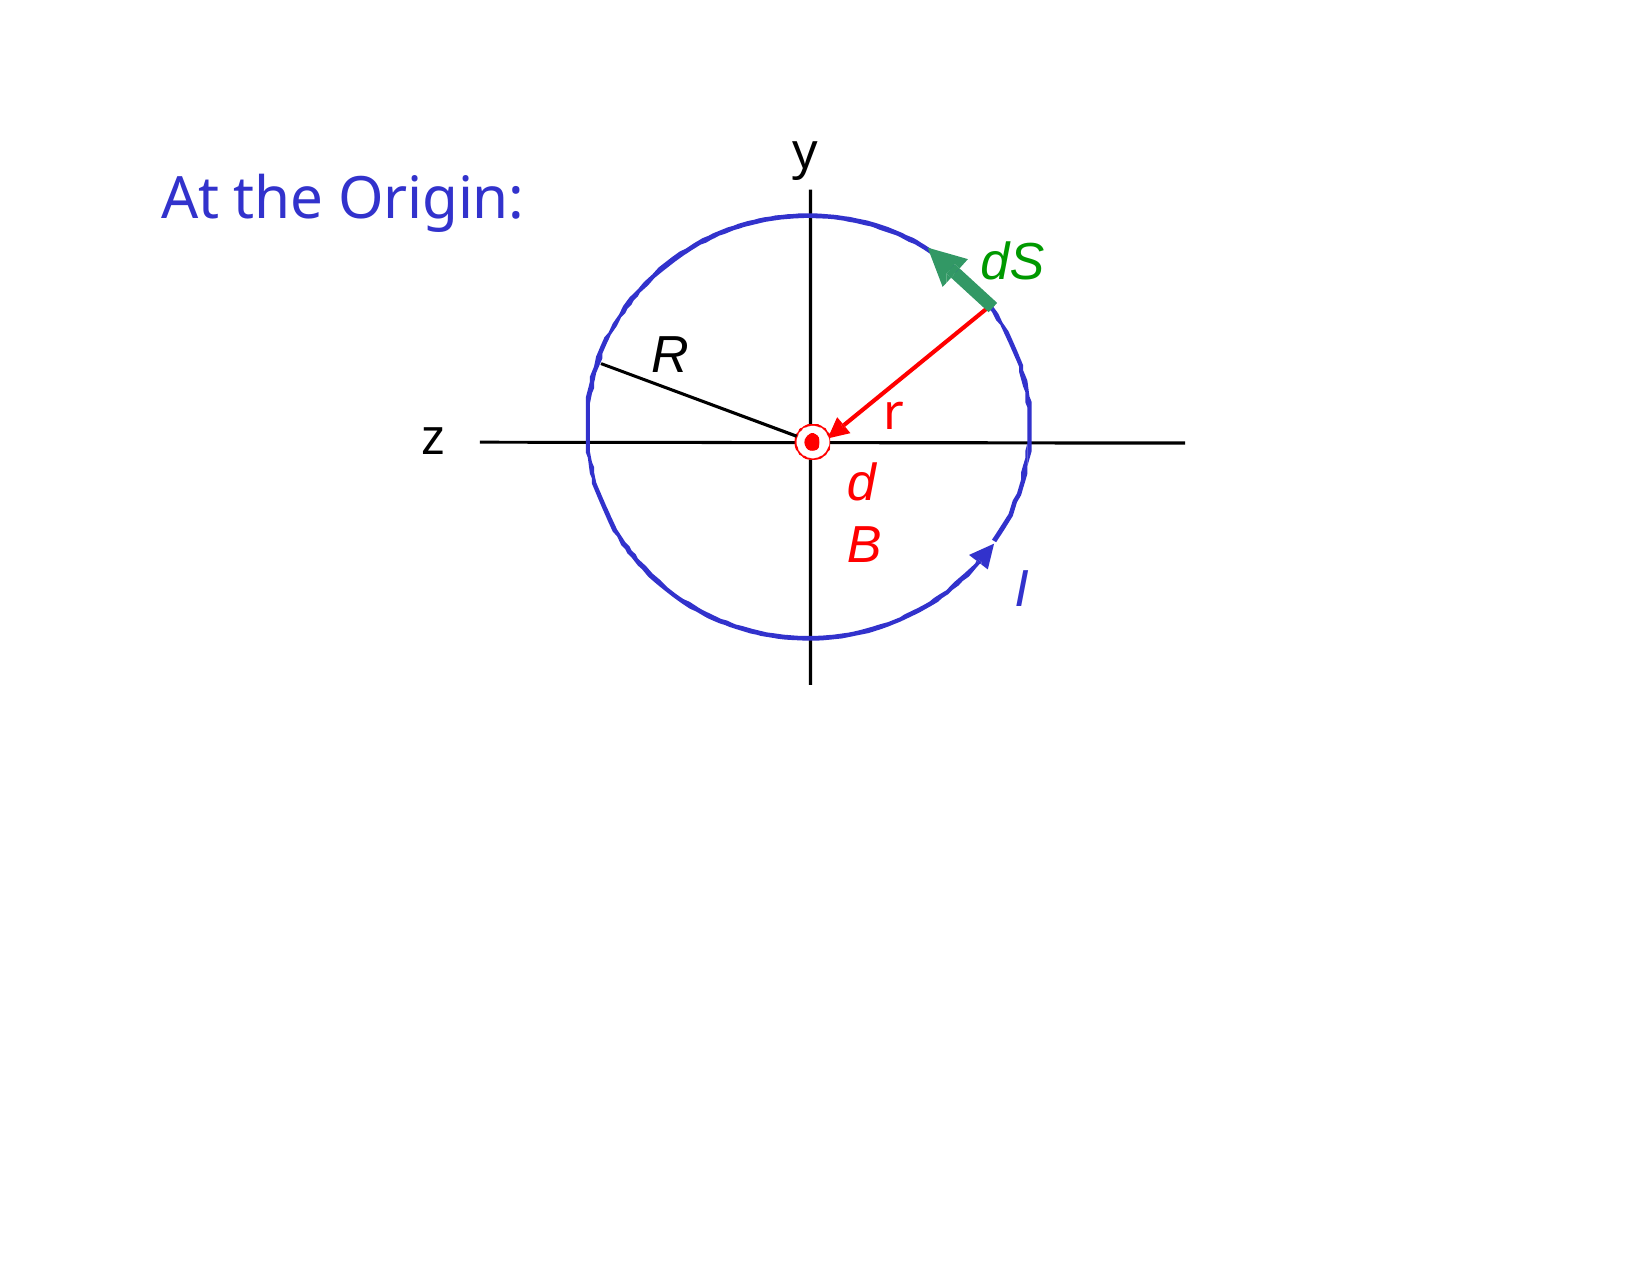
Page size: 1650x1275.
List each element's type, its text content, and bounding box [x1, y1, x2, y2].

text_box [600, 361, 820, 451]
text_box y [790, 116, 821, 179]
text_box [479, 189, 1186, 686]
text_box z [419, 402, 451, 465]
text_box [794, 247, 998, 461]
title At the Origin: [158, 157, 548, 373]
